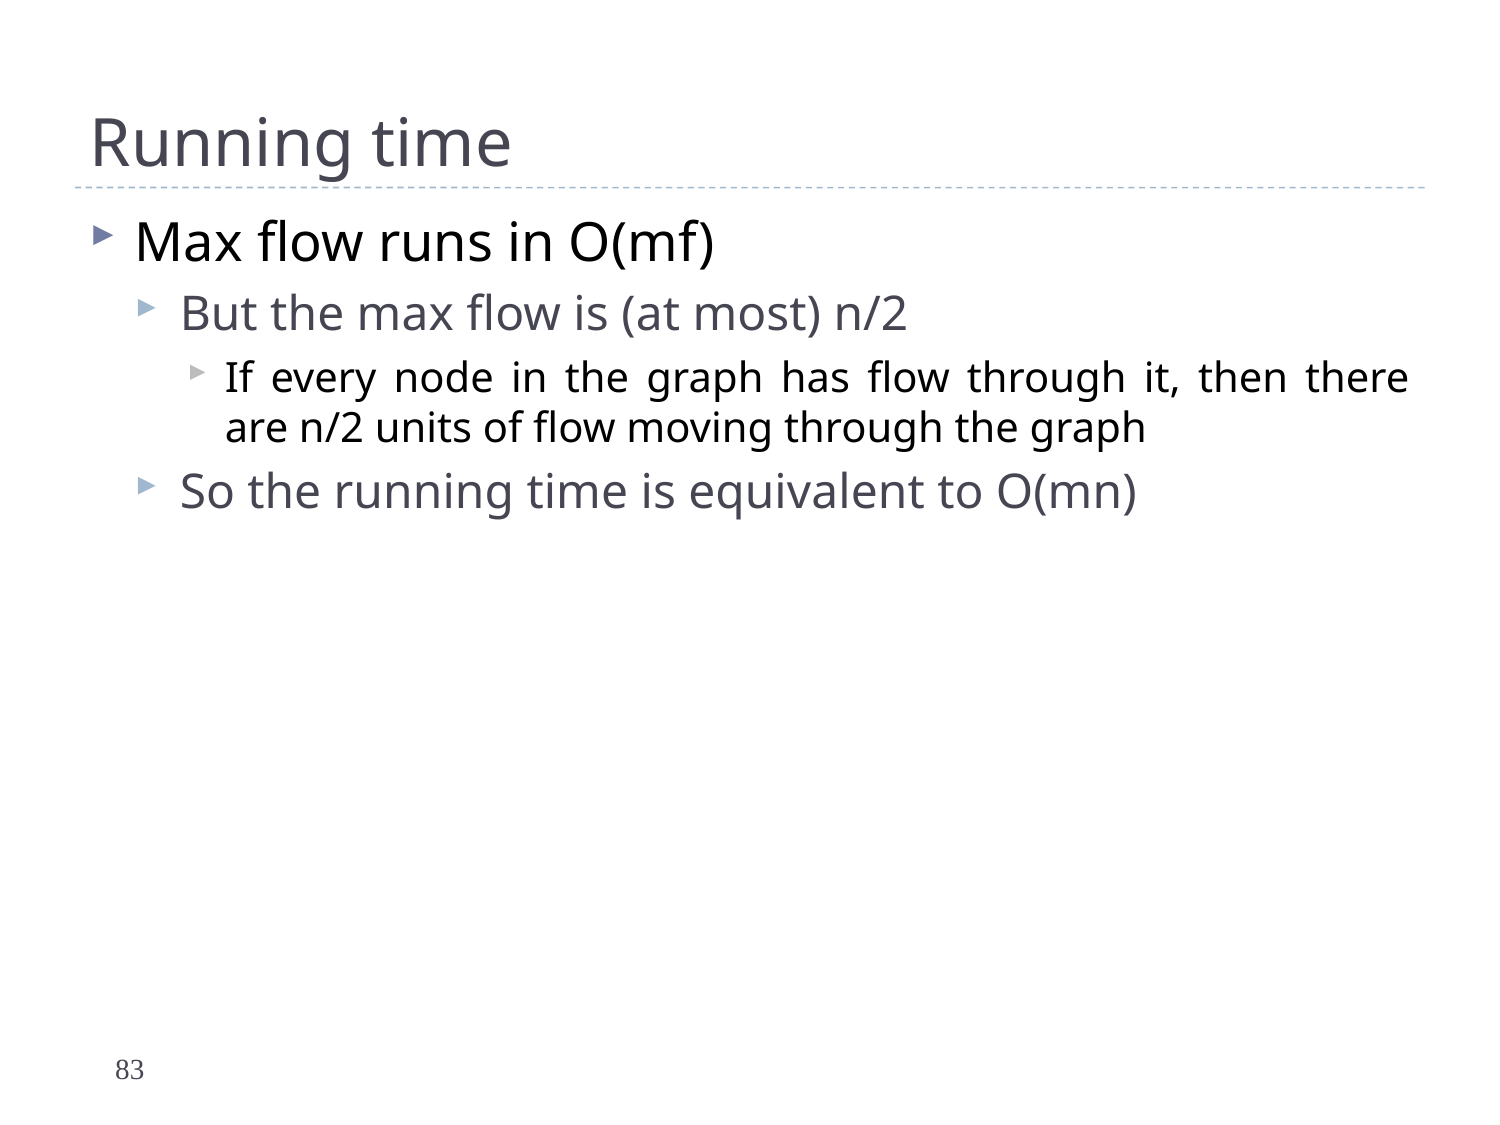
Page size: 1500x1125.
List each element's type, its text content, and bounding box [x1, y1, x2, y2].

slide_number 83 [100, 1042, 426, 1103]
list Max flow runs in O(mf) But the max flow is (at most) n/2 If every node in the graph has flow through it, then there are n/2 units of flow moving through the graph So the running time is equivalent to O(mn) [75, 200, 1425, 1010]
title Running time [75, 24, 1425, 188]
